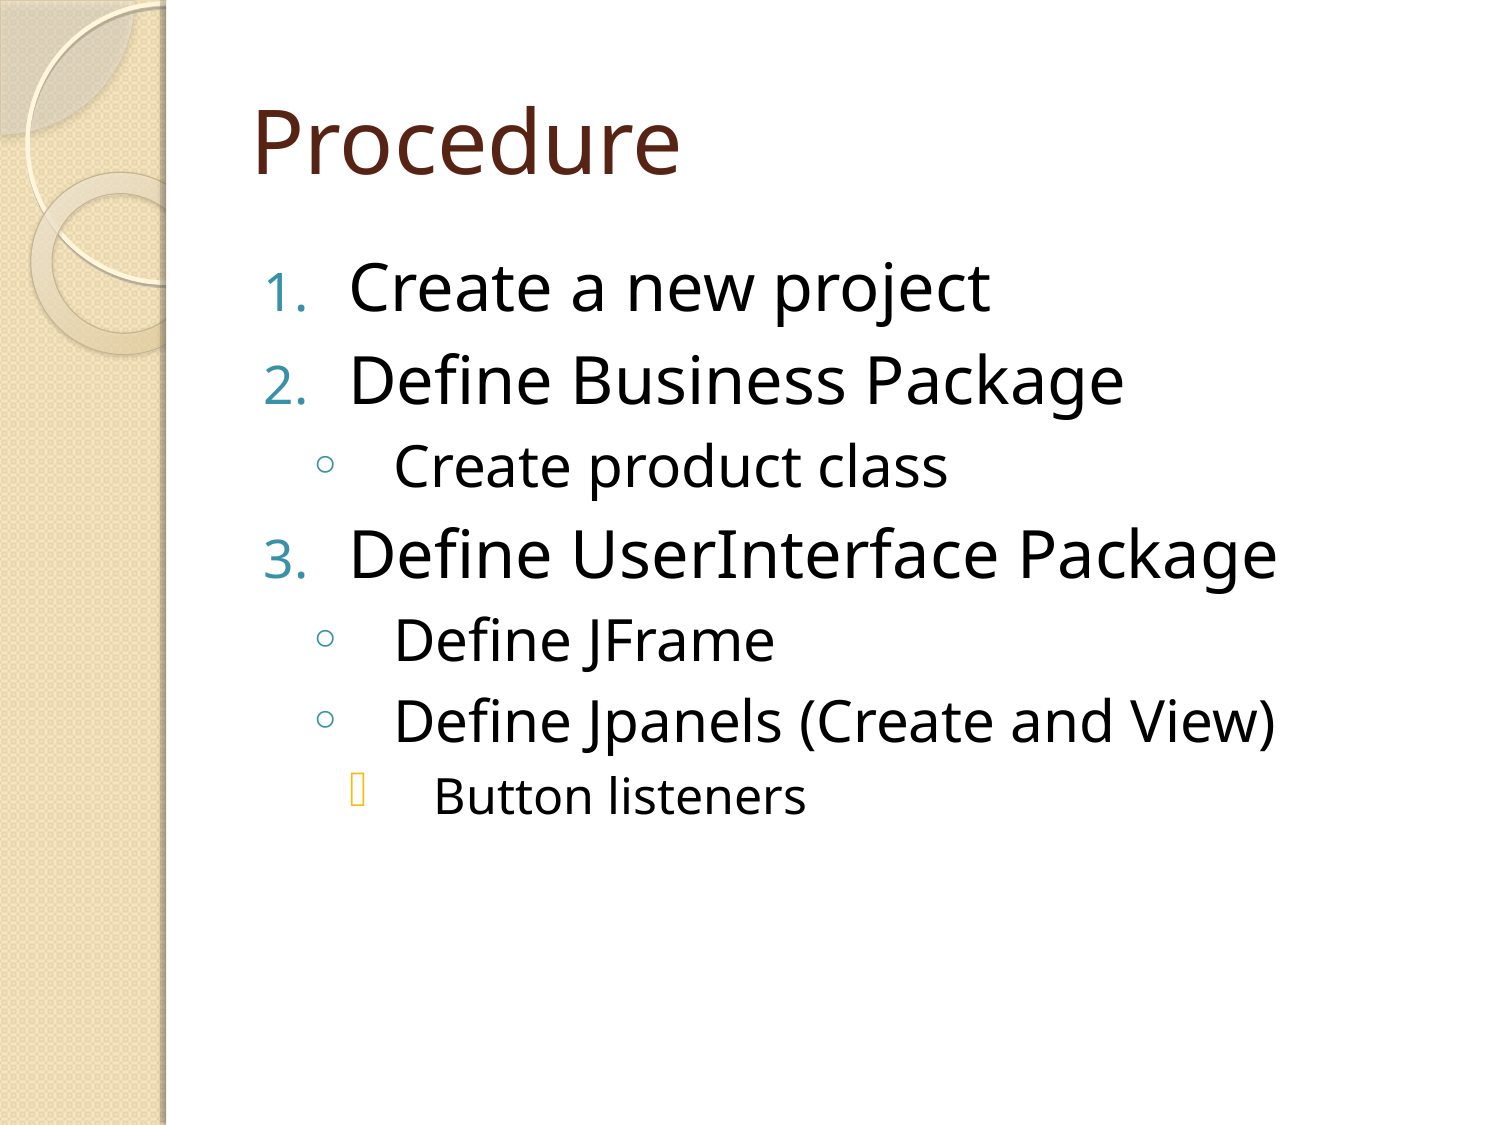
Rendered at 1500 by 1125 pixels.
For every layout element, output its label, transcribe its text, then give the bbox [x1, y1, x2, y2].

list Create a new project Define Business Package Create product class Define UserInterface Package Define JFrame Define Jpanels (Create and View) Button listeners [235, 237, 1466, 1026]
title Procedure [235, 45, 1466, 233]
